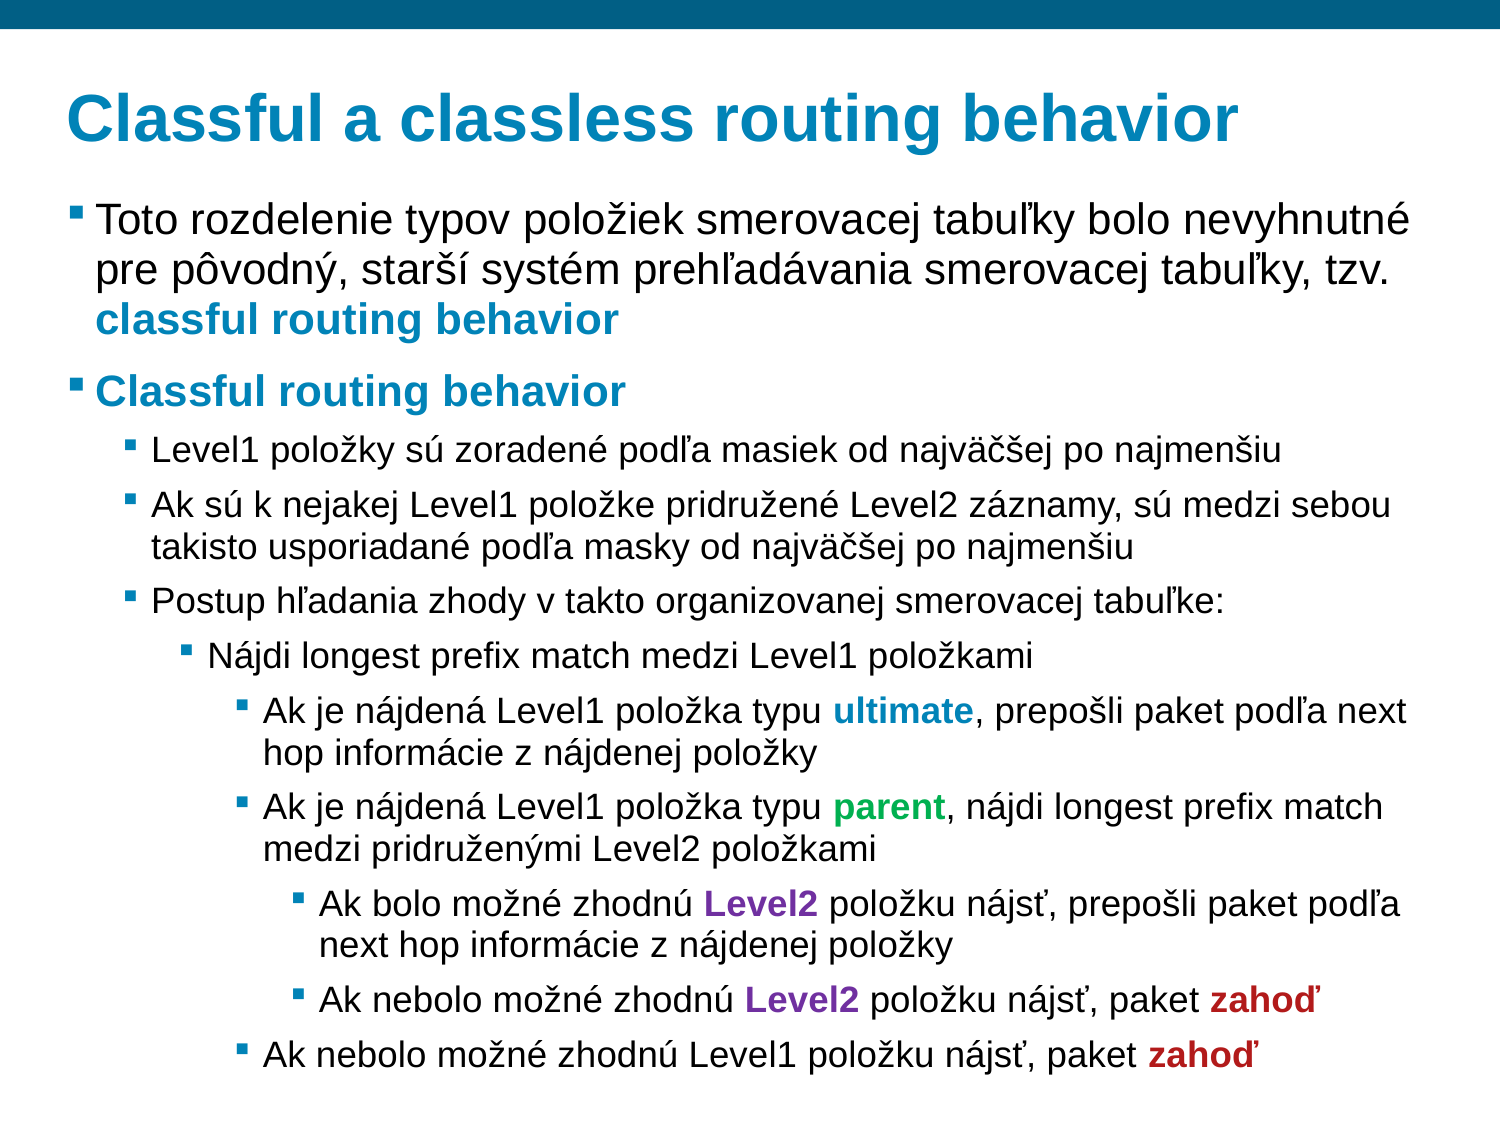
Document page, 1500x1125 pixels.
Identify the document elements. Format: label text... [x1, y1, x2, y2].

list Toto rozdelenie typov položiek smerovacej tabuľky bolo nevyhnutné pre pôvodný, starší systém prehľadávania smerovacej tabuľky, tzv. classful routing behavior Classful routing behavior Level1 položky sú zoradené podľa masiek od najväčšej po najmenšiu Ak sú k nejakej Level1 položke pridružené Level2 záznamy, sú medzi sebou takisto usporiadané podľa masky od najväčšej po najmenšiu Postup hľadania zhody v takto organizovanej smerovacej tabuľke: Nájdi longest prefix match medzi Level1 položkami Ak je nájdená Level1 položka typu ultimate, prepošli paket podľa next hop informácie z nájdenej položky Ak je nájdená Level1 položka typu parent, nájdi longest prefix match medzi pridruženými Level2 položkami Ak bolo možné zhodnú Level2 položku nájsť, prepošli paket podľa next hop informácie z nájdenej položky Ak nebolo možné zhodnú Level2 položku nájsť, paket zahoď Ak nebolo možné zhodnú Level1 položku nájsť, paket zahoď [53, 187, 1447, 1094]
title Classful a classless routing behavior [53, 50, 1447, 163]
